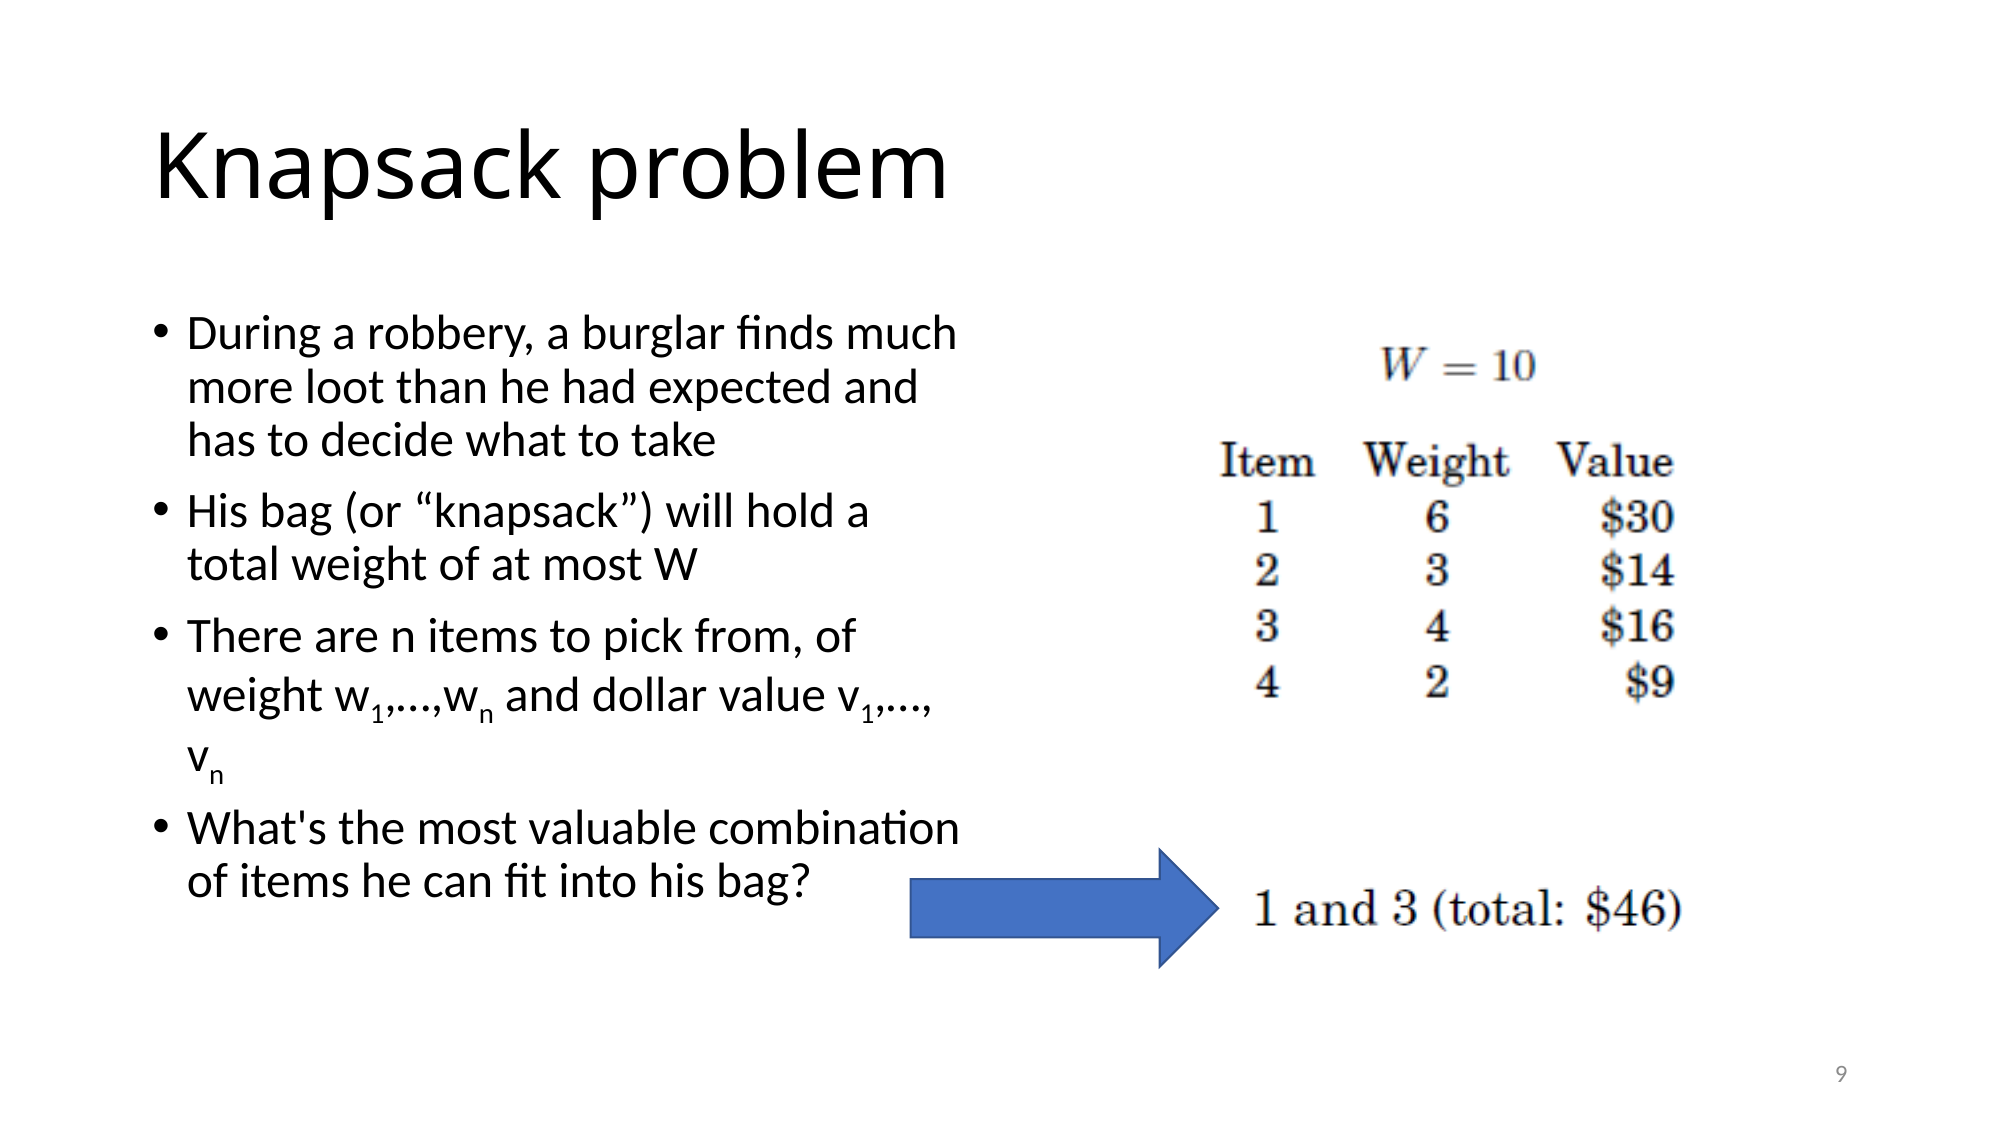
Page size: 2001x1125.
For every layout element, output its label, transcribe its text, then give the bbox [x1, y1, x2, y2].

slide_number 9 [1412, 1042, 1863, 1103]
text_box [909, 847, 1220, 970]
title Knapsack problem [137, 59, 1863, 278]
picture [1250, 880, 1686, 938]
list During a robbery, a burglar finds much more loot than he had expected and has to decide what to take His bag (or “knapsack”) will hold a total weight of at most W There are n items to pick from, of weight w1,…,wn and dollar value v1,…, vn What's the most valuable combination of items he can fit into his bag? [137, 299, 988, 1014]
picture [1378, 337, 1547, 401]
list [1194, 424, 1711, 722]
